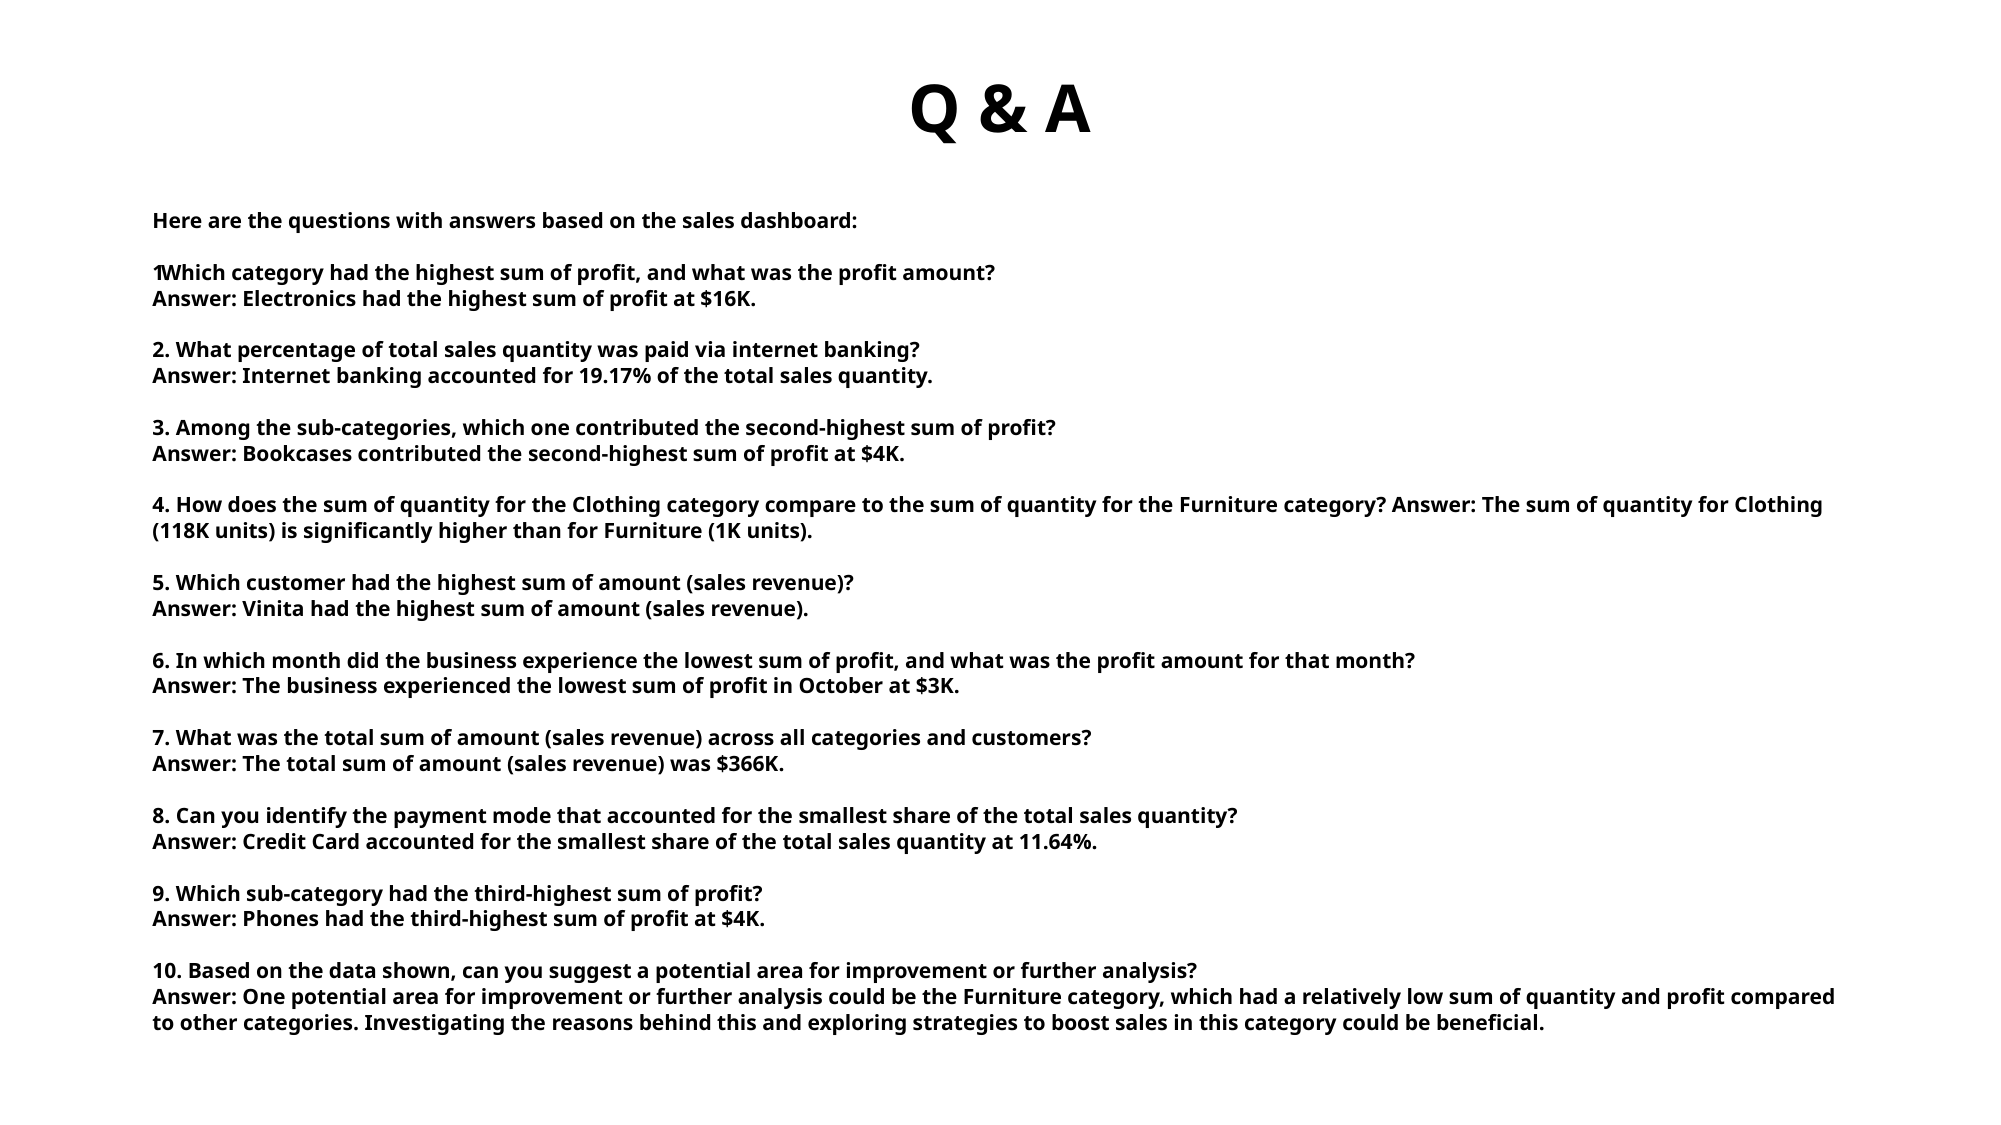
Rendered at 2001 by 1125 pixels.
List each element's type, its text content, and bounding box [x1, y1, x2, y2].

text_box Here are the questions with answers based on the sales dashboard: Which category had the highest sum of profit, and what was the profit amount? Answer: Electronics had the highest sum of profit at $16K. 2. What percentage of total sales quantity was paid via internet banking? Answer: Internet banking accounted for 19.17% of the total sales quantity. 3. Among the sub-categories, which one contributed the second-highest sum of profit? Answer: Bookcases contributed the second-highest sum of profit at $4K. 4. How does the sum of quantity for the Clothing category compare to the sum of quantity for the Furniture category? Answer: The sum of quantity for Clothing (118K units) is significantly higher than for Furniture (1K units). 5. Which customer had the highest sum of amount (sales revenue)? Answer: Vinita had the highest sum of amount (sales revenue). 6. In which month did the business experience the lowest sum of profit, and what was the profit amount for that month? Answer: The business experienced the lowest sum of profit in October at $3K. 7. What was the total sum of amount (sales revenue) across all categories and customers? Answer: The total sum of amount (sales revenue) was $366K. 8. Can you identify the payment mode that accounted for the smallest share of the total sales quantity? Answer: Credit Card accounted for the smallest share of the total sales quantity at 11.64%. 9. Which sub-category had the third-highest sum of profit? Answer: Phones had the third-highest sum of profit at $4K. 10. Based on the data shown, can you suggest a potential area for improvement or further analysis? Answer: One potential area for improvement or further analysis could be the Furniture category, which had a relatively low sum of quantity and profit compared to other categories. Investigating the reasons behind this and exploring strategies to boost sales in this category could be beneficial. [137, 198, 1863, 1066]
title Q & A [137, 59, 1863, 157]
